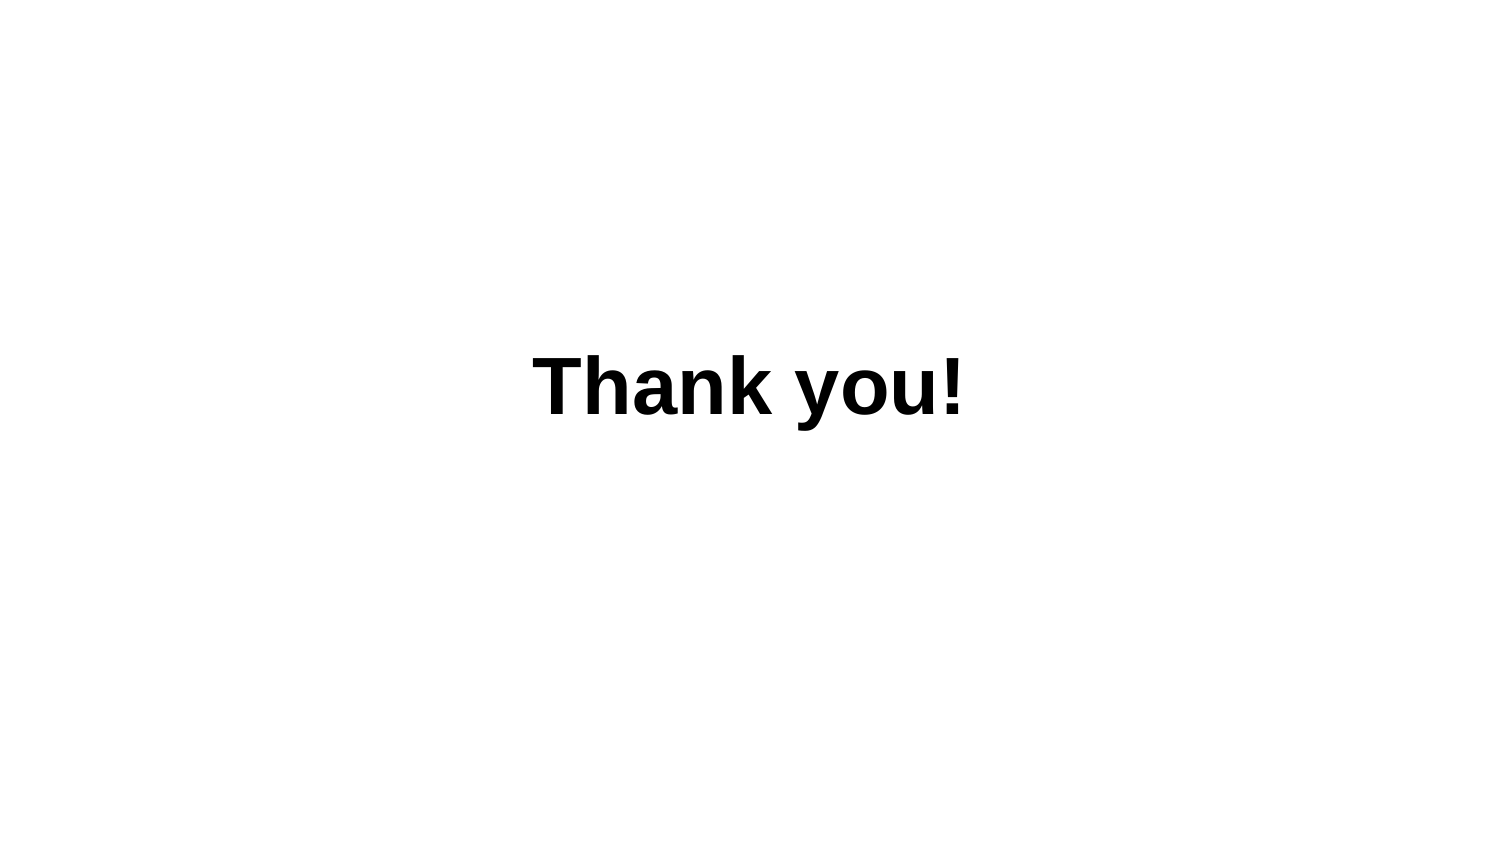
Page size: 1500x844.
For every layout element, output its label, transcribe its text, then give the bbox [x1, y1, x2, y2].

title Thank you! [51, 33, 1449, 730]
